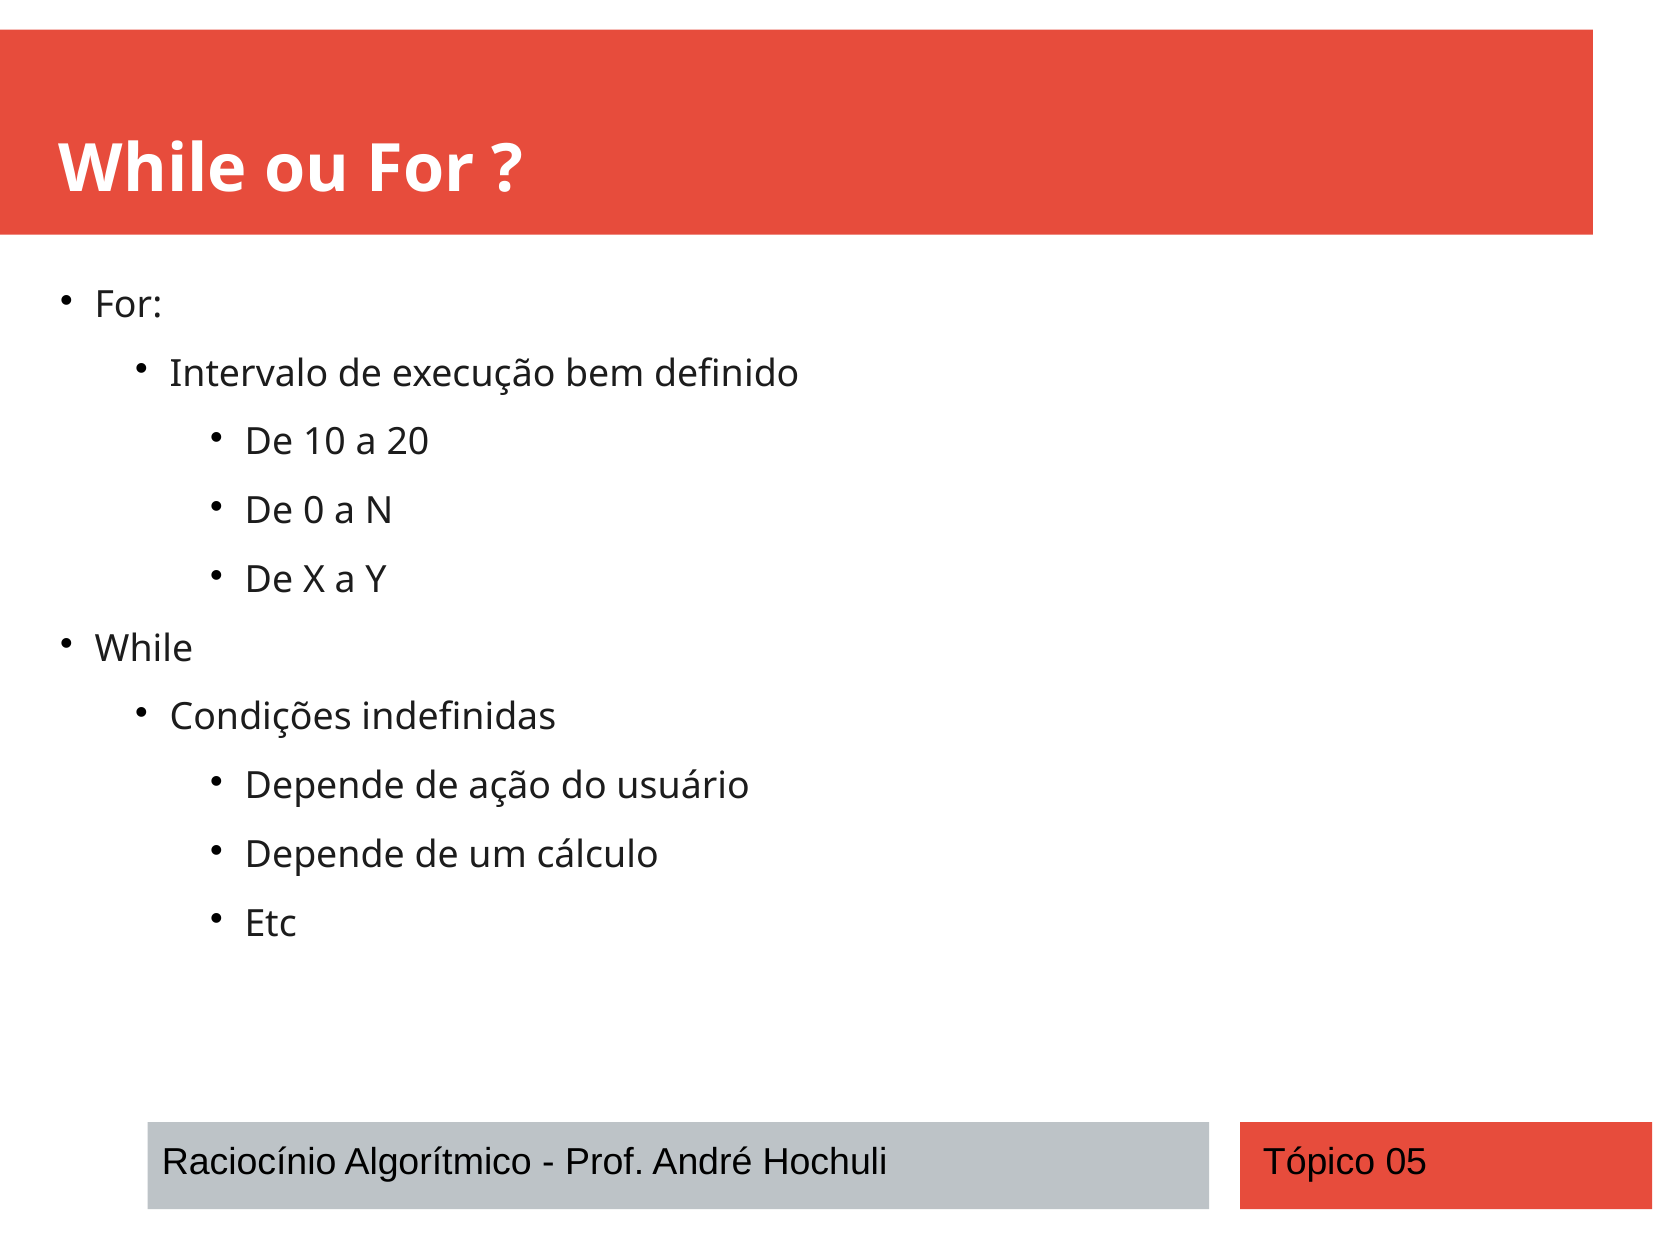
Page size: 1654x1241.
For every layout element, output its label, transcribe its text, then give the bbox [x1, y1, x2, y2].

text_box Raciocínio Algorítmico - Prof. André Hochuli [147, 1129, 1204, 1188]
text_box For: Intervalo de execução bem definido De 10 a 20 De 0 a N De X a Y While Condições indefinidas Depende de ação do usuário Depende de um cálculo Etc [59, 279, 1564, 1046]
text_box While ou For ? [59, 59, 1593, 206]
text_box Tópico 05 [1248, 1129, 1622, 1188]
